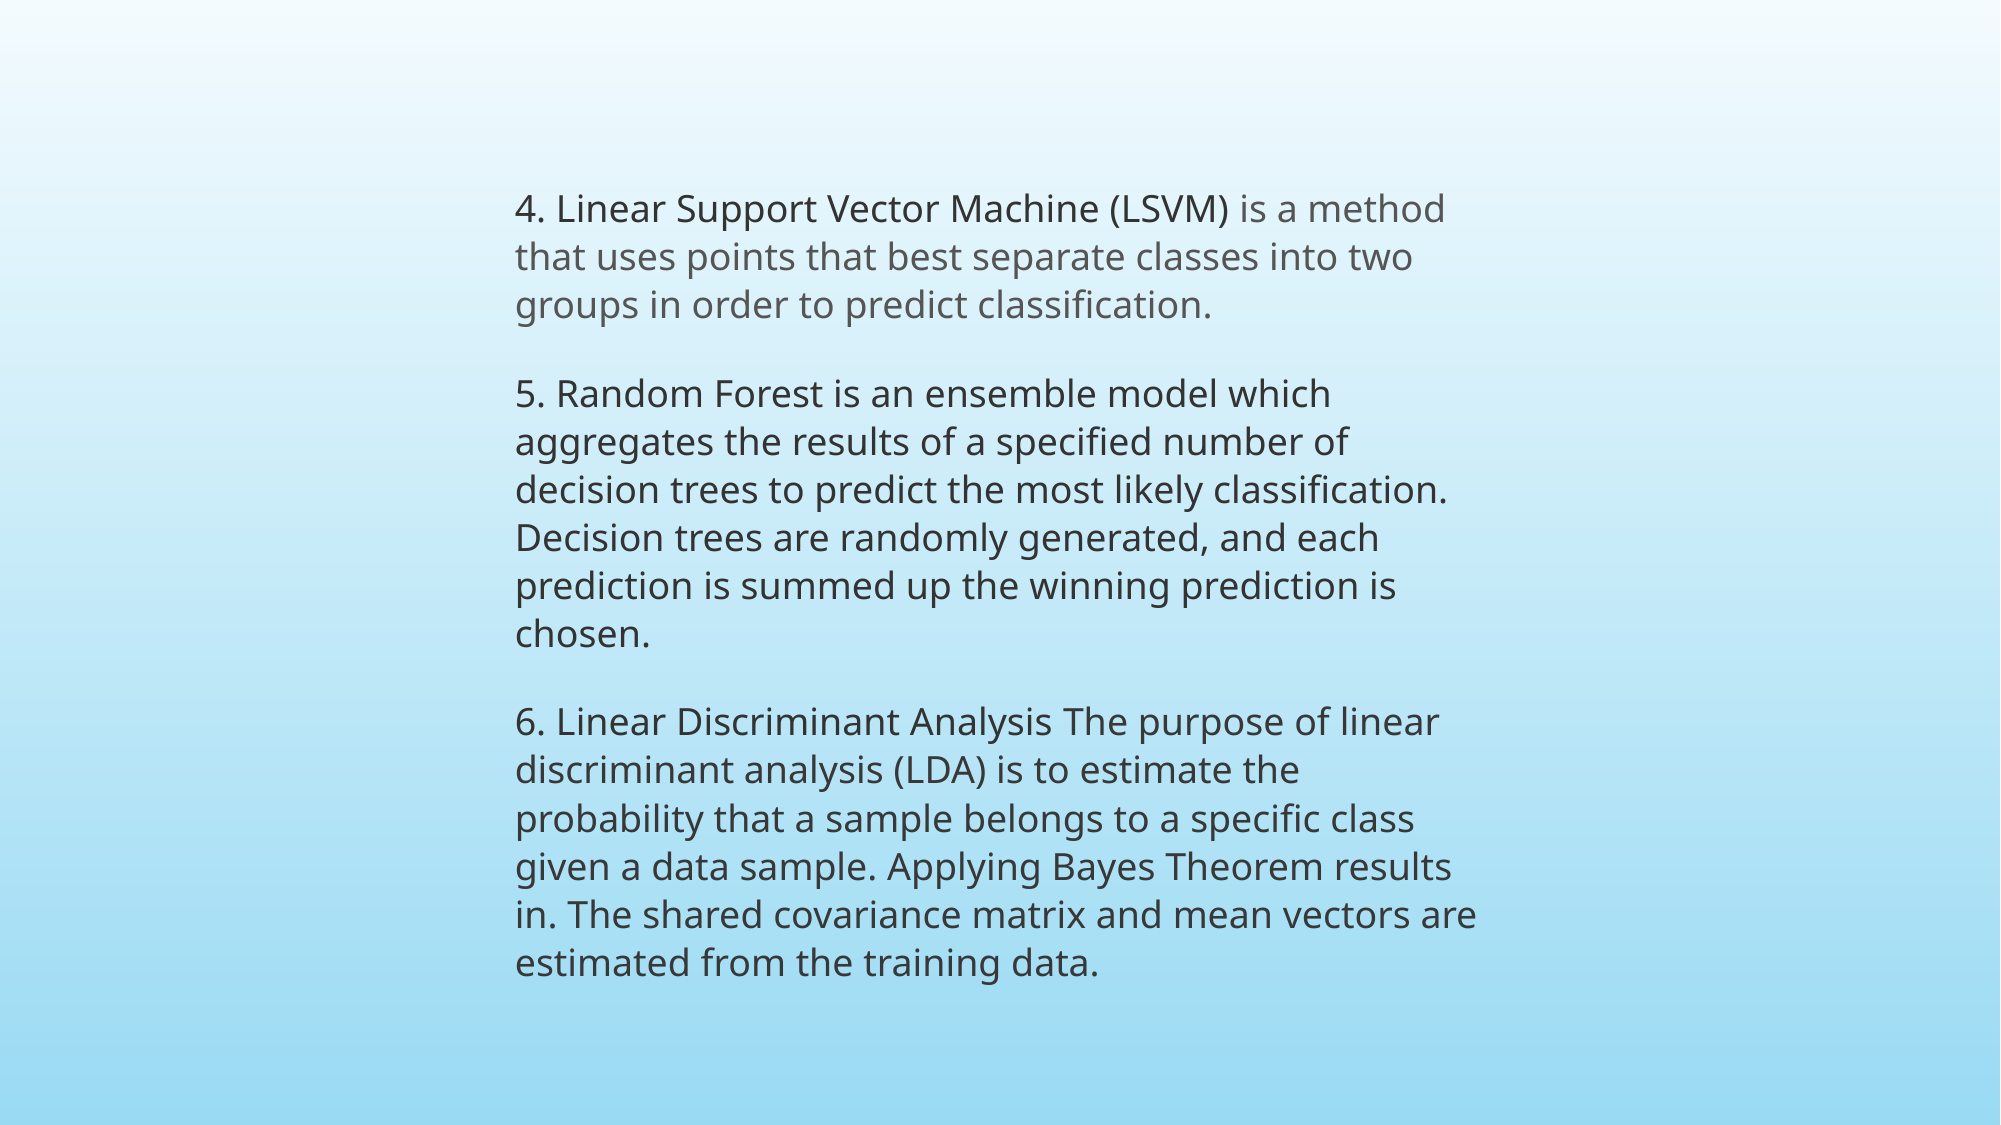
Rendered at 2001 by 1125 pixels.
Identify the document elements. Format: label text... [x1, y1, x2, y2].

text_box 4. Linear Support Vector Machine (LSVM) is a method that uses points that best separate classes into two groups in order to predict classification. 5. Random Forest is an ensemble model which aggregates the results of a specified number of decision trees to predict the most likely classification. Decision trees are randomly generated, and each prediction is summed up the winning prediction is chosen. 6. Linear Discriminant Analysis The purpose of linear discriminant analysis (LDA) is to estimate the probability that a sample belongs to a specific class given a data sample. Applying Bayes Theorem results in. The shared covariance matrix and mean vectors are estimated from the training data. [500, 174, 1500, 992]
